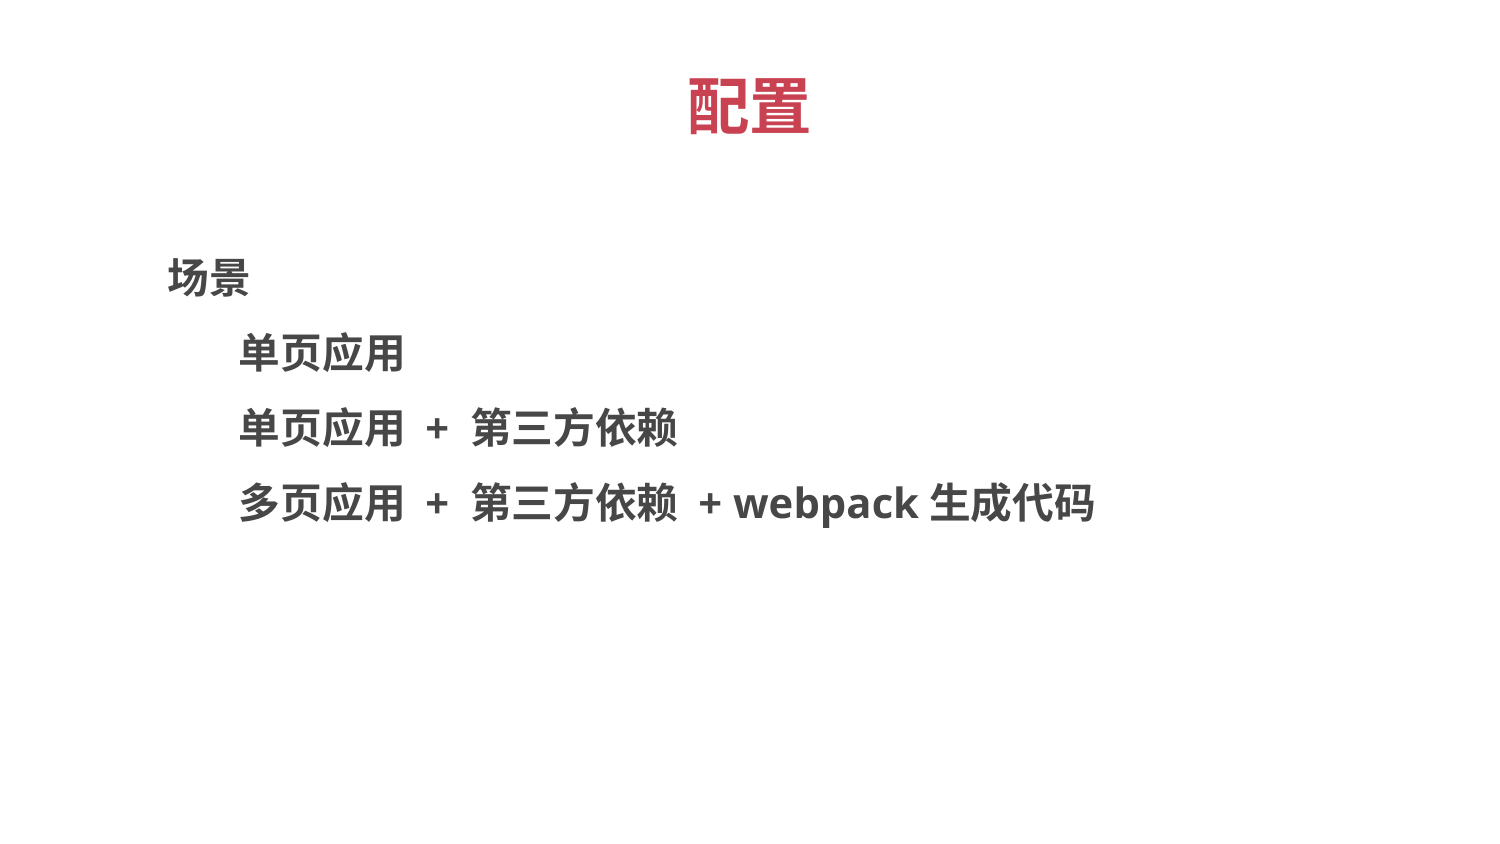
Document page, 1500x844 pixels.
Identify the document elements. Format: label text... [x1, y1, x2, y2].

title 配置 [75, 33, 1425, 175]
text_box 场景 [78, 244, 1429, 310]
text_box 多页应用 + 第三方依赖 + webpack生成代码 [149, 469, 1499, 535]
text_box 单页应用 [149, 319, 1499, 385]
text_box 单页应用 + 第三方依赖 [149, 394, 1499, 460]
